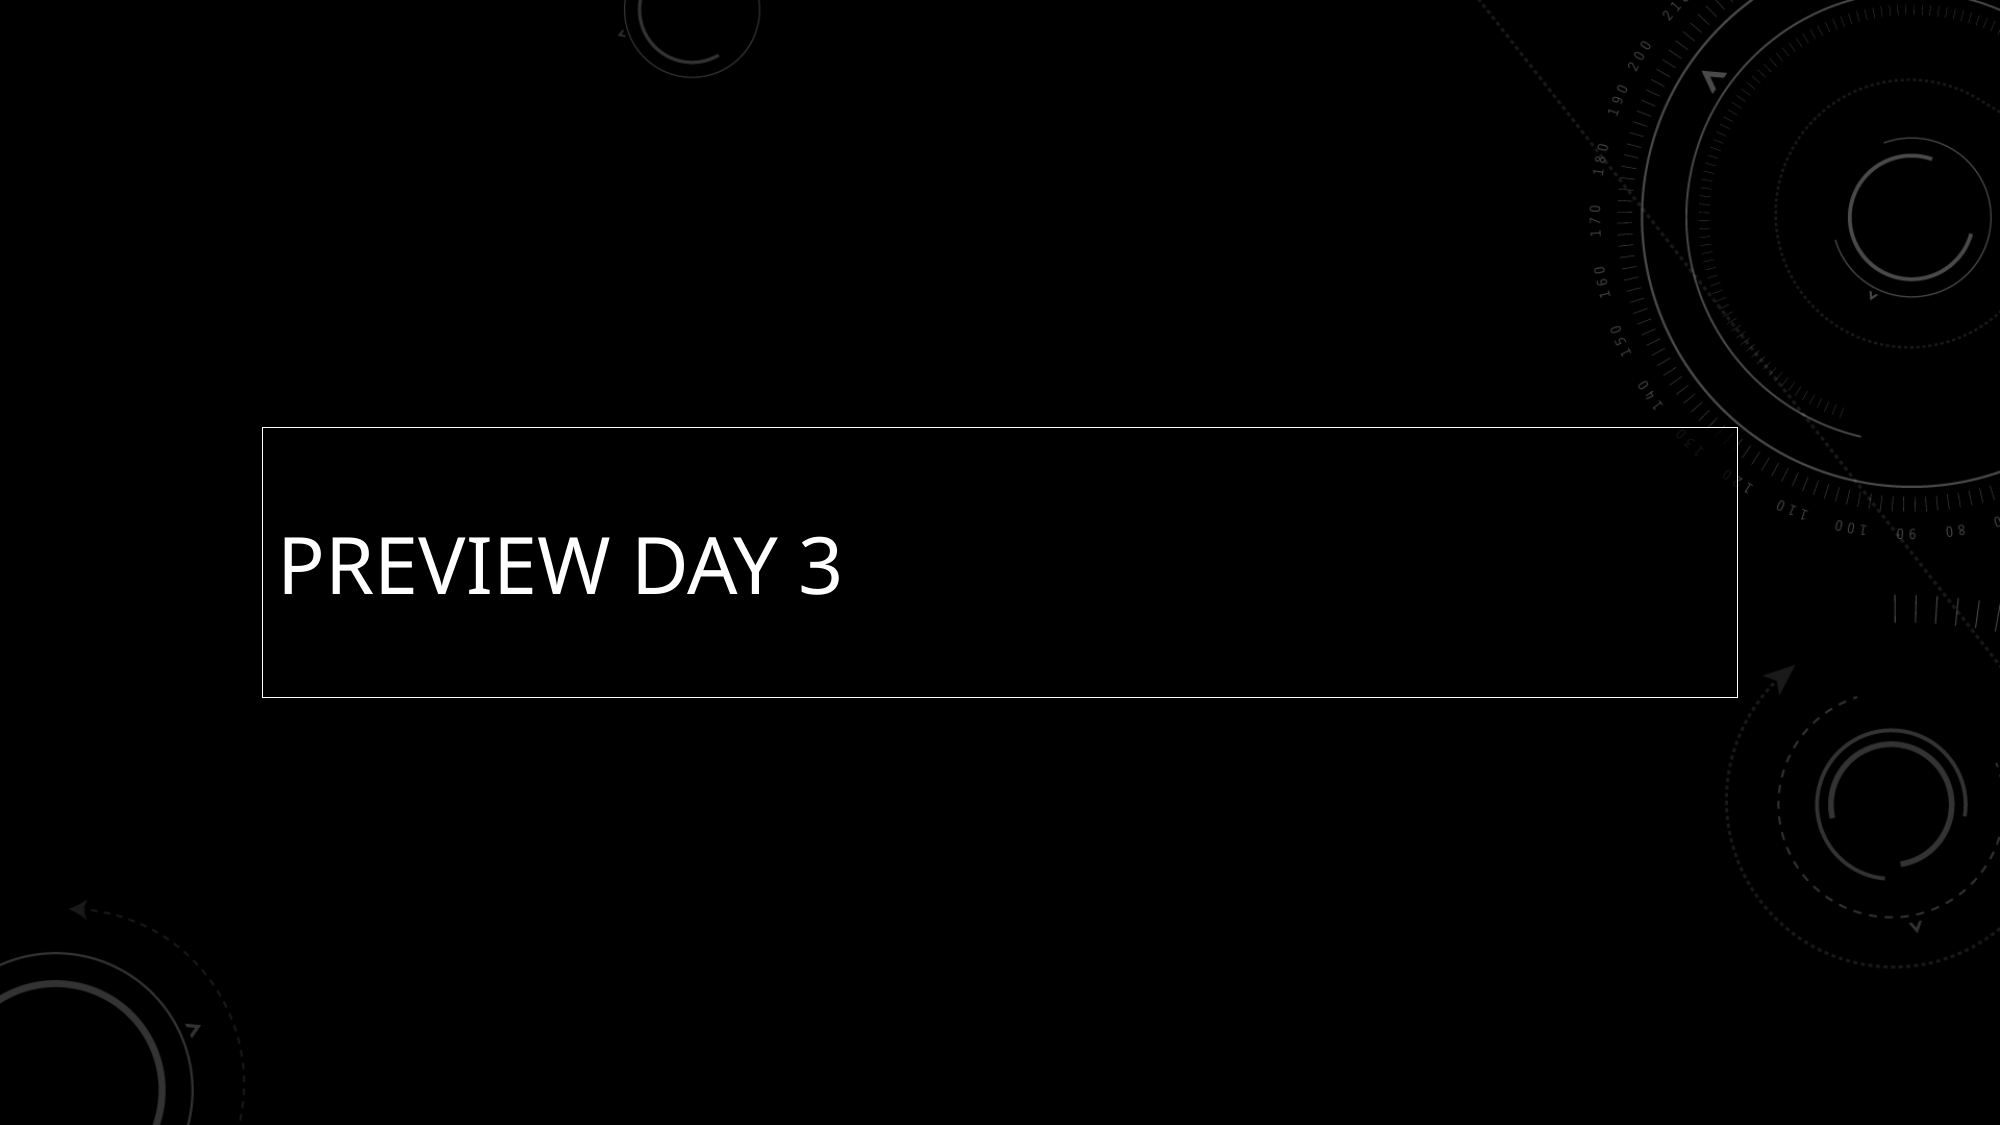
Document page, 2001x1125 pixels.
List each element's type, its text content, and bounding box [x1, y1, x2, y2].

picture [0, 0, 2000, 1125]
title Preview day 3 [262, 427, 1738, 698]
